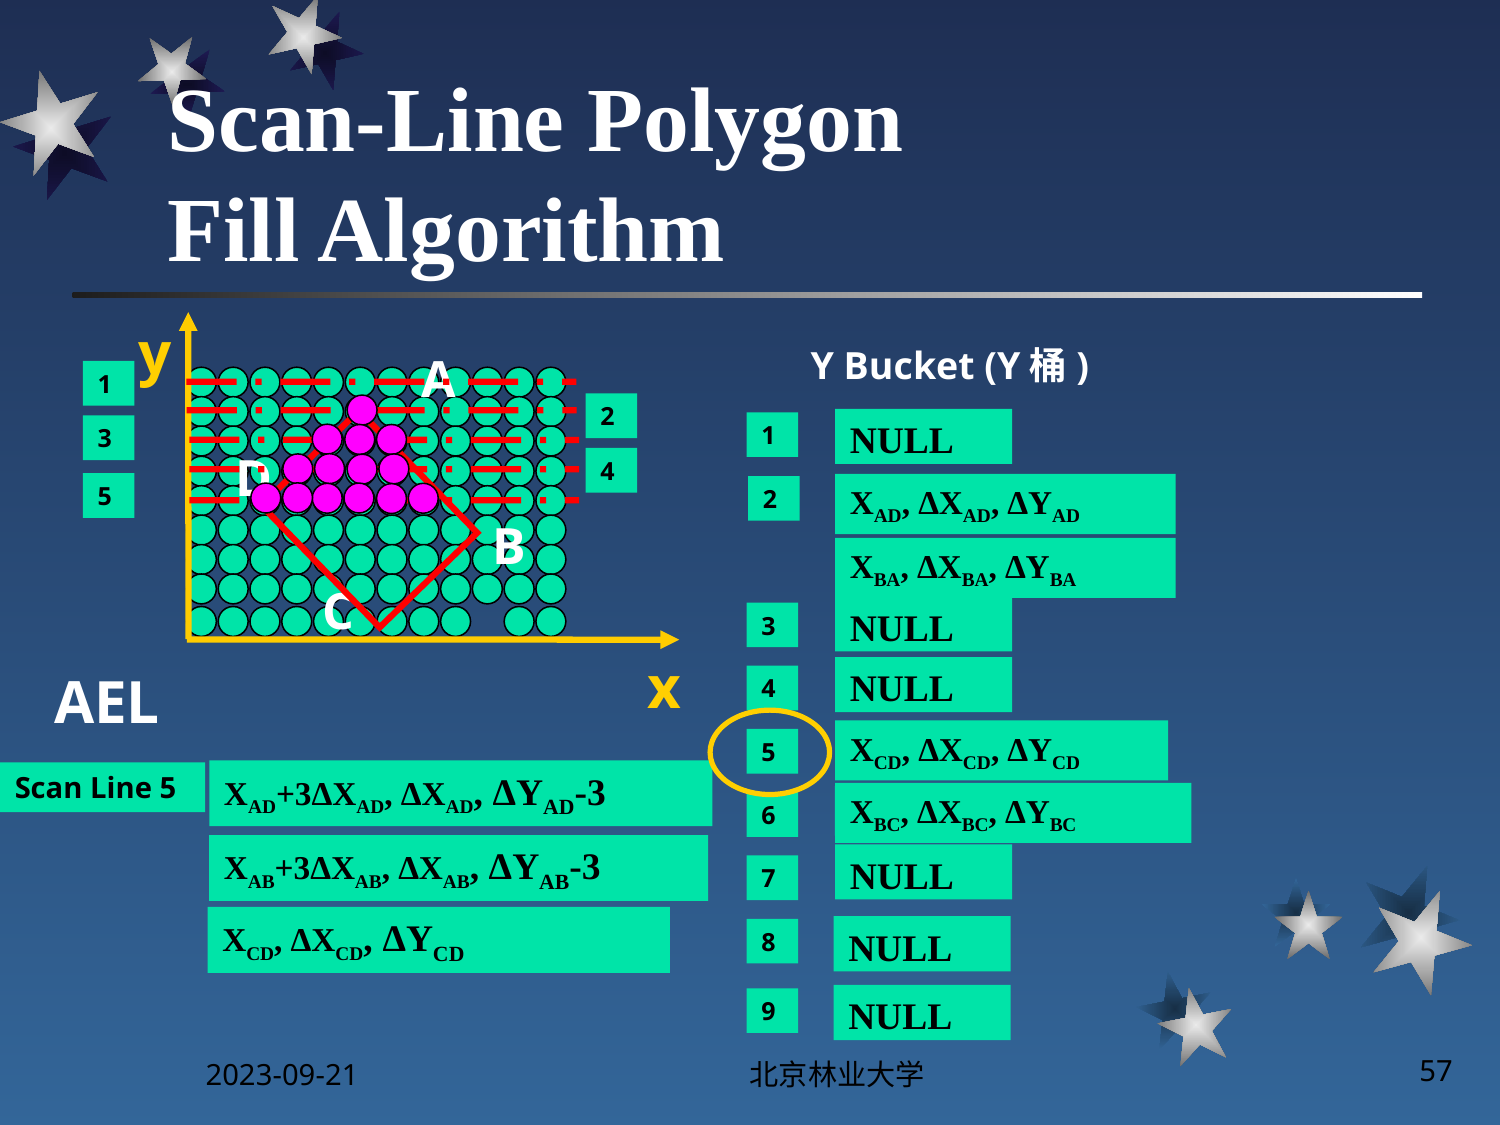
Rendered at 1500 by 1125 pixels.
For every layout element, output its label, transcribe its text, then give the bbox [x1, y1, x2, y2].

text_box 9 [746, 988, 799, 1033]
text_box NULL [835, 598, 1013, 652]
text_box AEL [39, 657, 175, 743]
text_box 5 [82, 473, 123, 518]
text_box [710, 710, 830, 795]
text_box Y Bucket (Y桶) [795, 334, 1130, 395]
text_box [123, 309, 698, 728]
text_box NULL [833, 984, 1011, 1041]
text_box XAD+3ΔXAD, ΔXAD, ΔYAD-3 [209, 760, 713, 827]
text_box XBC, ΔXBC, ΔYBC [835, 782, 1192, 843]
title Scan-Line Polygon Fill Algorithm [152, 47, 1431, 287]
text_box XBA, ΔXBA, ΔYBA [835, 537, 1176, 598]
text_box Scan Line 5 [0, 762, 206, 813]
text_box NULL [835, 657, 1013, 713]
text_box 6 [746, 792, 799, 837]
slide_number 57 [1155, 1024, 1468, 1100]
text_box 4 [746, 665, 799, 711]
text_box XCD, ΔXCD, ΔYCD [835, 720, 1169, 781]
text_box 1 [746, 412, 799, 457]
text_box NULL [833, 916, 1011, 972]
text_box 2 [748, 476, 800, 521]
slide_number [190, 1024, 504, 1100]
text_box 8 [746, 918, 799, 964]
text_box NULL [835, 844, 1013, 900]
text_box 3 [82, 415, 123, 461]
text_box XAD, ΔXAD, ΔYAD [835, 473, 1176, 535]
text_box 7 [746, 855, 799, 901]
text_box XCD, ΔXCD, ΔYCD [207, 906, 670, 973]
text_box 3 [746, 602, 799, 648]
text_box 1 [82, 360, 123, 406]
text_box XAB+3ΔXAB, ΔXAB, ΔYAB-3 [209, 835, 709, 901]
footer 北京林业大学 [600, 1024, 1075, 1100]
text_box NULL [835, 408, 1013, 464]
